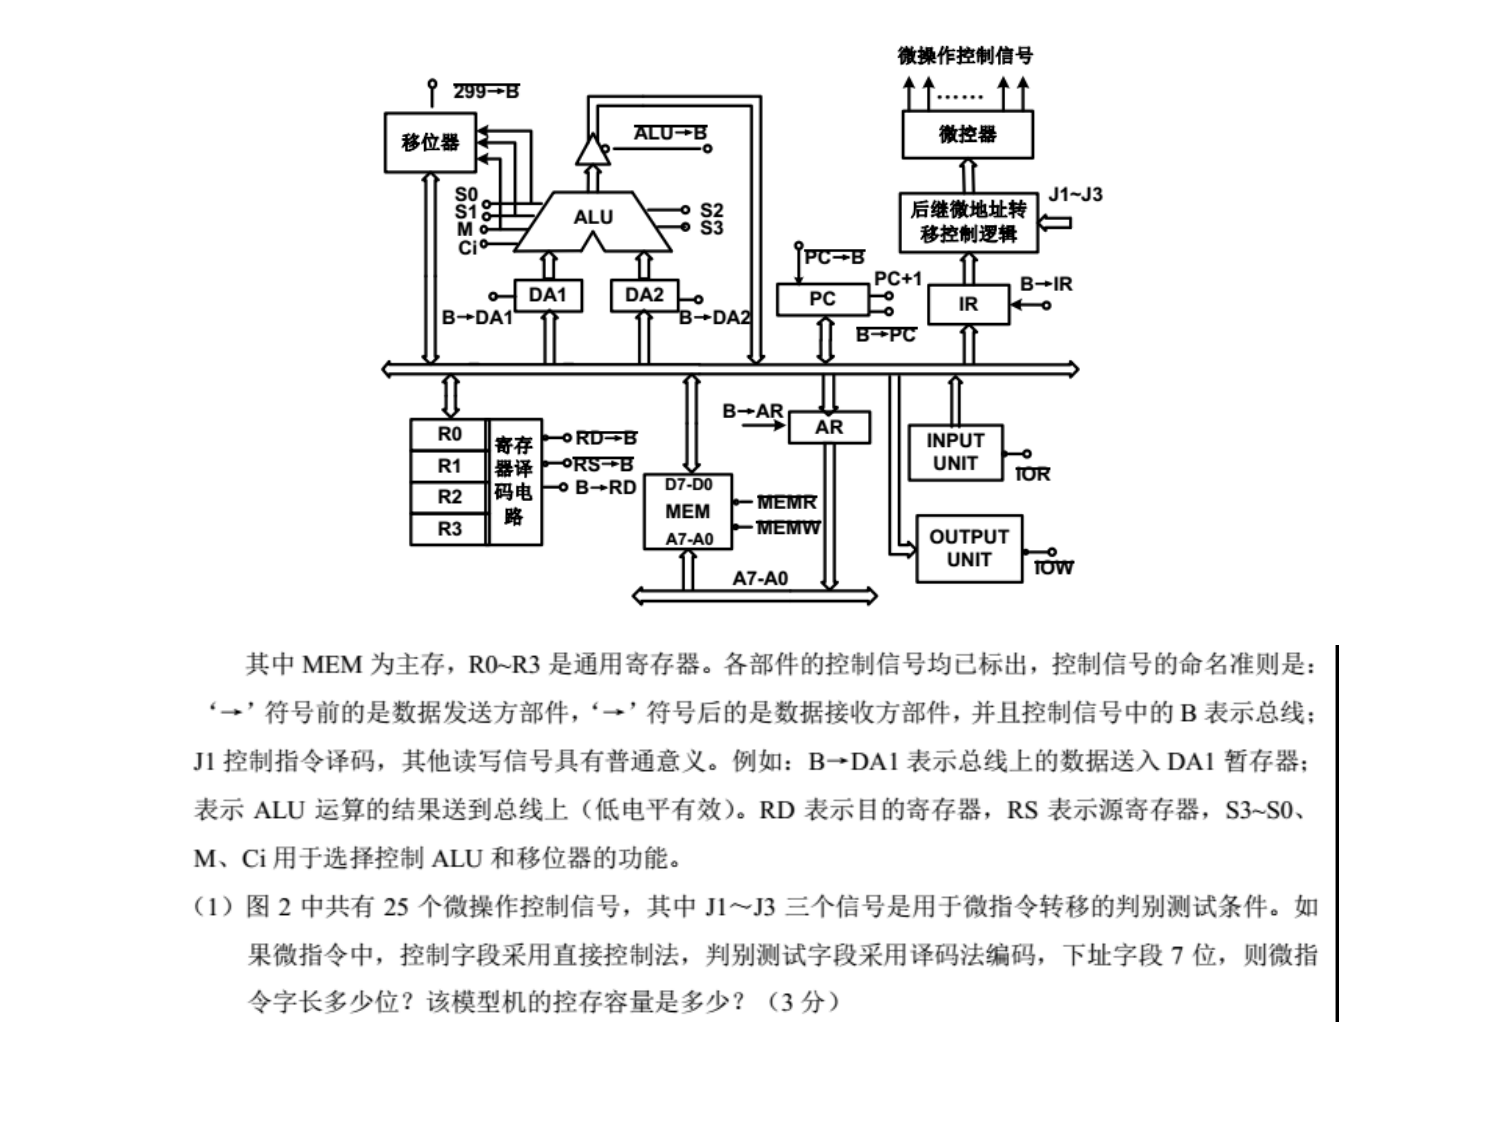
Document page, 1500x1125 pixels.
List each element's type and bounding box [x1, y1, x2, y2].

picture [337, 42, 1163, 625]
picture [161, 644, 1339, 1022]
